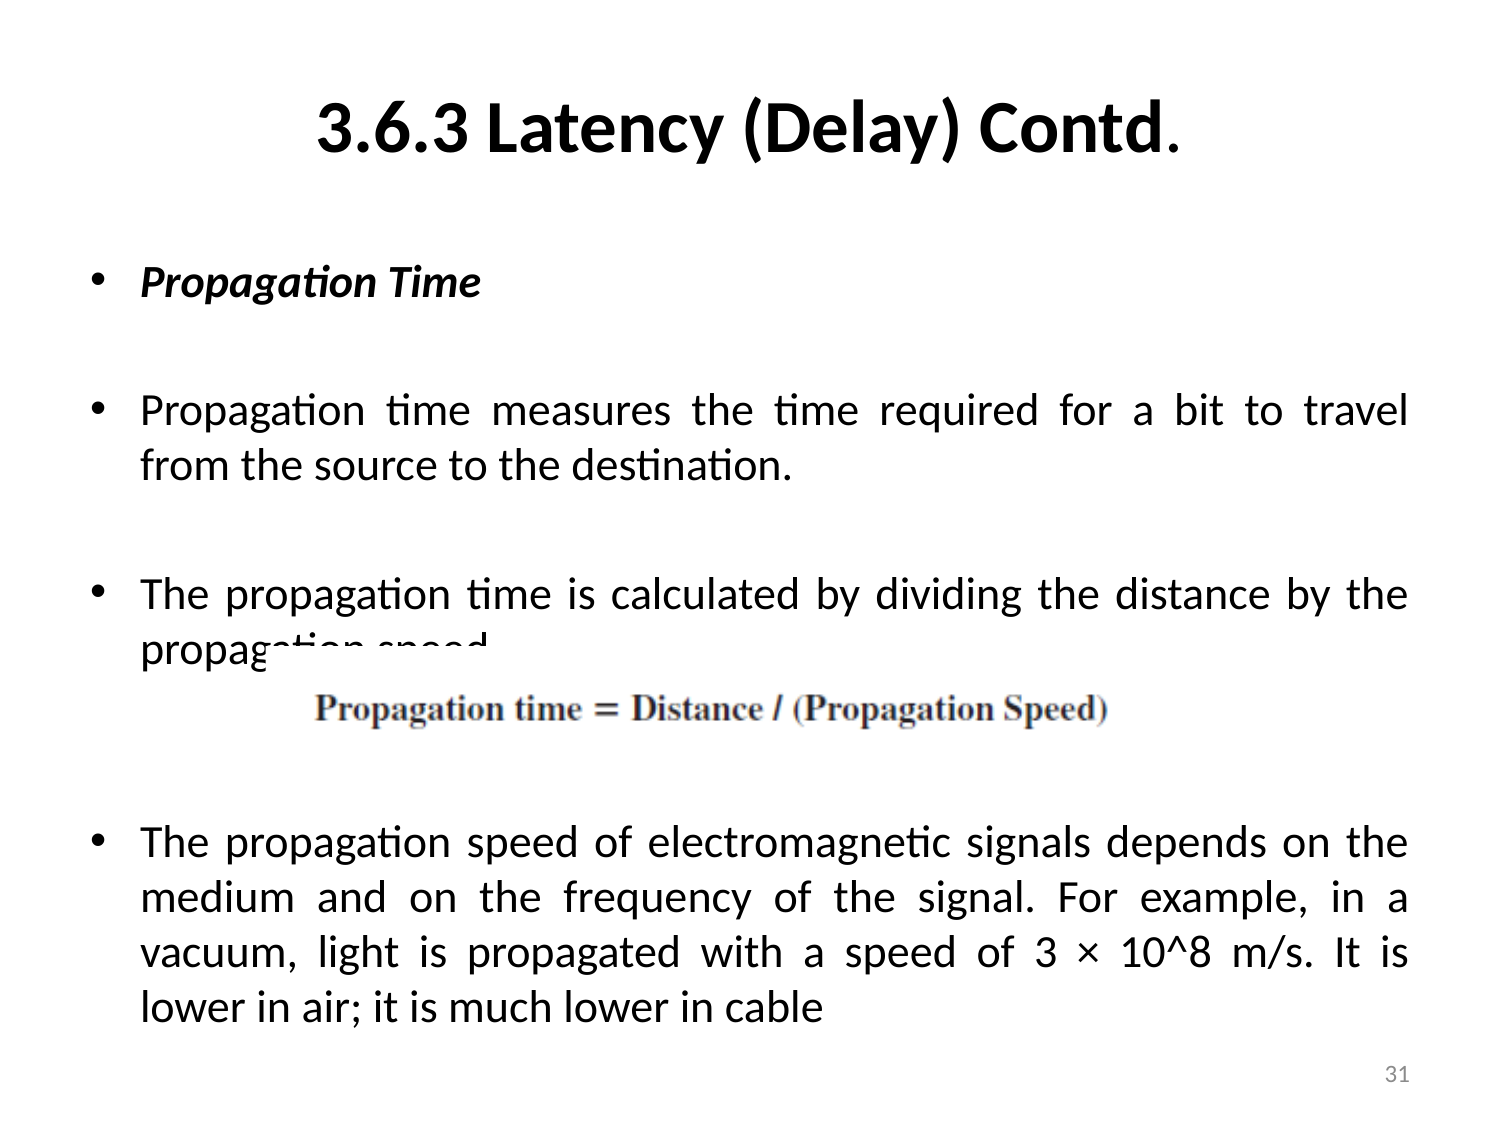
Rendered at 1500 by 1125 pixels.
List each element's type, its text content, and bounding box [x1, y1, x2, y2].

picture [265, 646, 1158, 750]
slide_number 31 [1074, 1042, 1425, 1103]
title 3.6.3 Latency (Delay) Contd. [75, 45, 1425, 200]
list Propagation Time Propagation time measures the time required for a bit to travel from the source to the destination. The propagation time is calculated by dividing the distance by the propagation speed. The propagation speed of electromagnetic signals depends on the medium and on the frequency of the signal. For example, in a vacuum, light is propagated with a speed of 3 × 10^8 m/s. It is lower in air; it is much lower in cable [75, 243, 1425, 1050]
